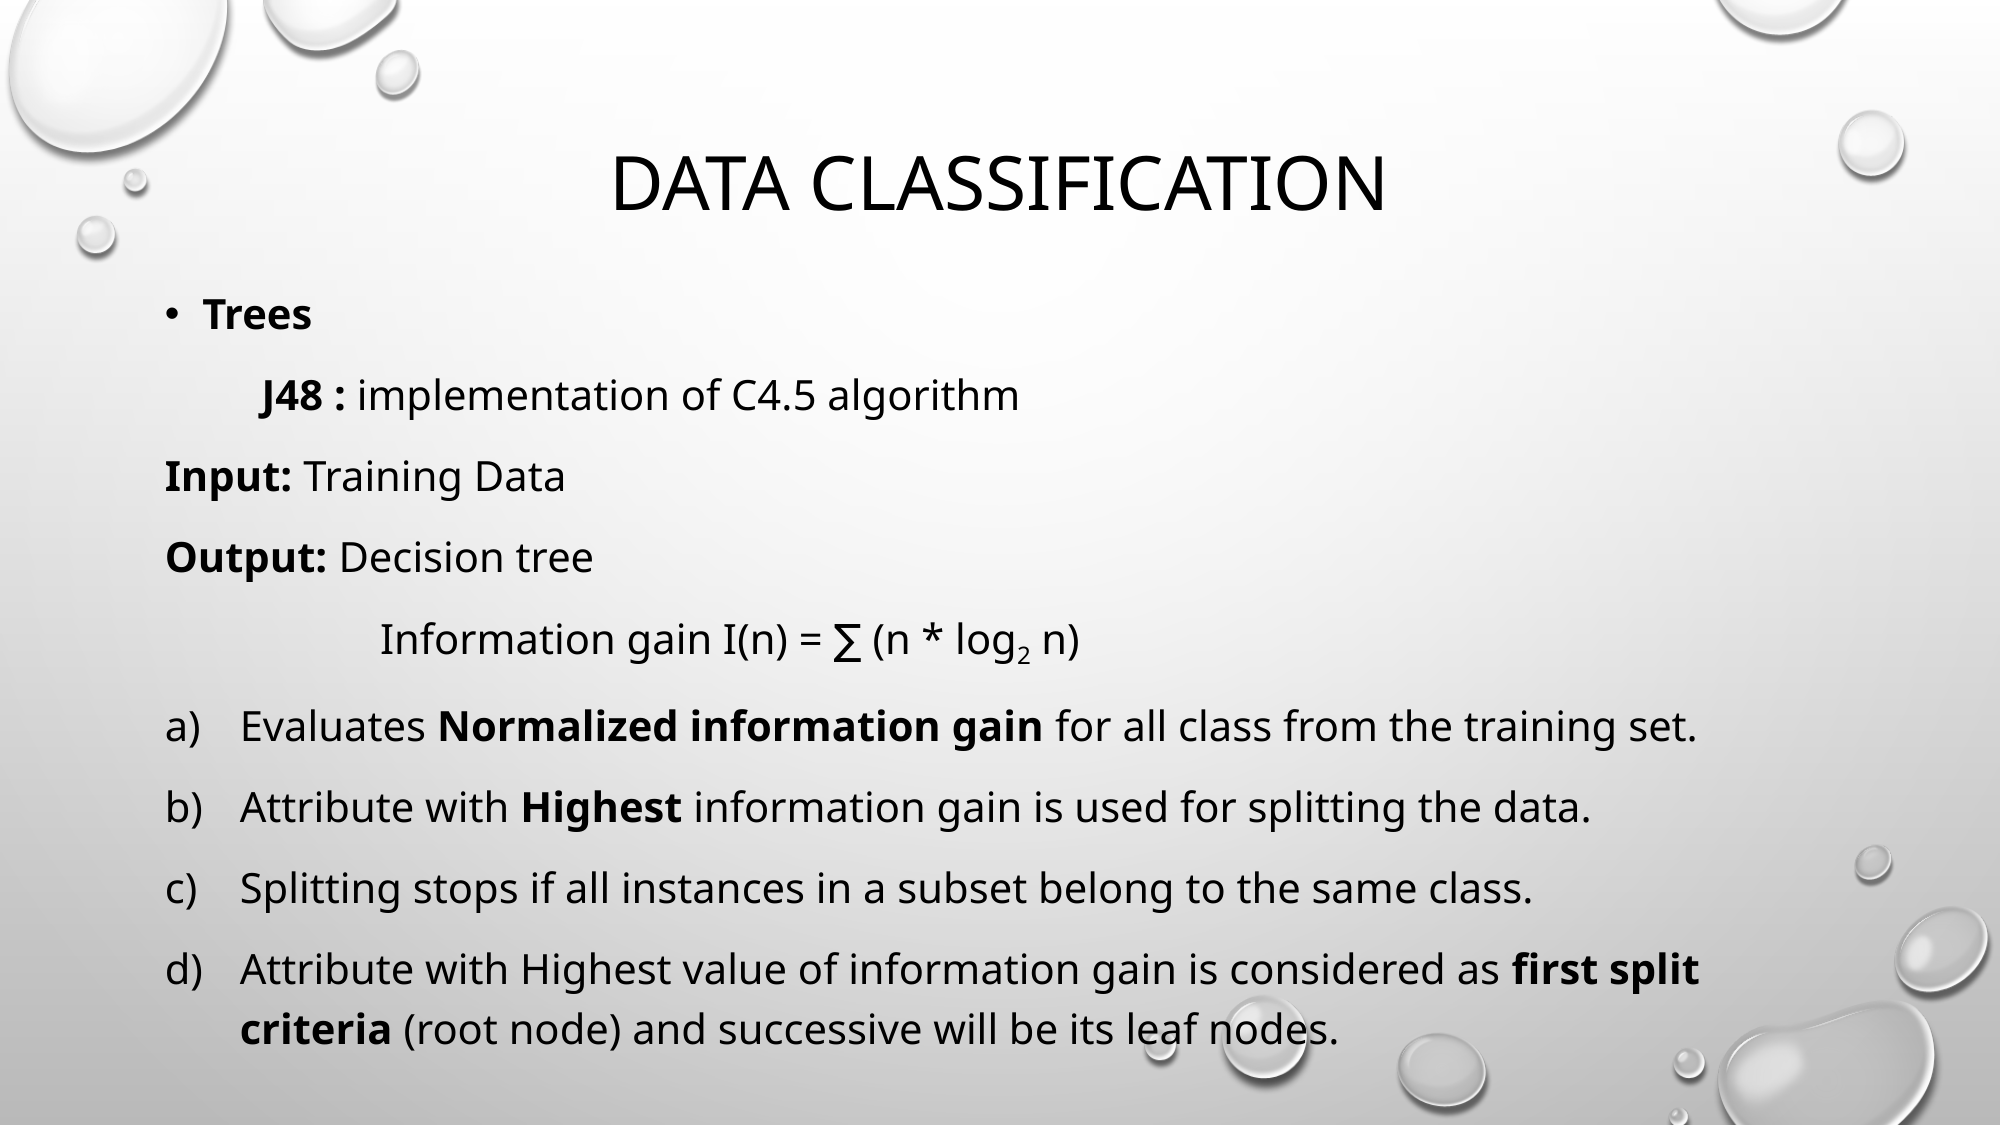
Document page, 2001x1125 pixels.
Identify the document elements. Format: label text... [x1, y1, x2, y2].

title Data classification [149, 54, 1850, 270]
list Trees J48 : implementation of C4.5 algorithm Input: Training Data Output: Decision tree Information gain I(n) = ∑ (n * log2 n) Evaluates Normalized information gain for all class from the training set. Attribute with Highest information gain is used for splitting the data. Splitting stops if all instances in a subset belong to the same class. Attribute with Highest value of information gain is considered as first split criteria (root node) and successive will be its leaf nodes. [149, 270, 1850, 1100]
picture [0, 0, 2000, 1125]
